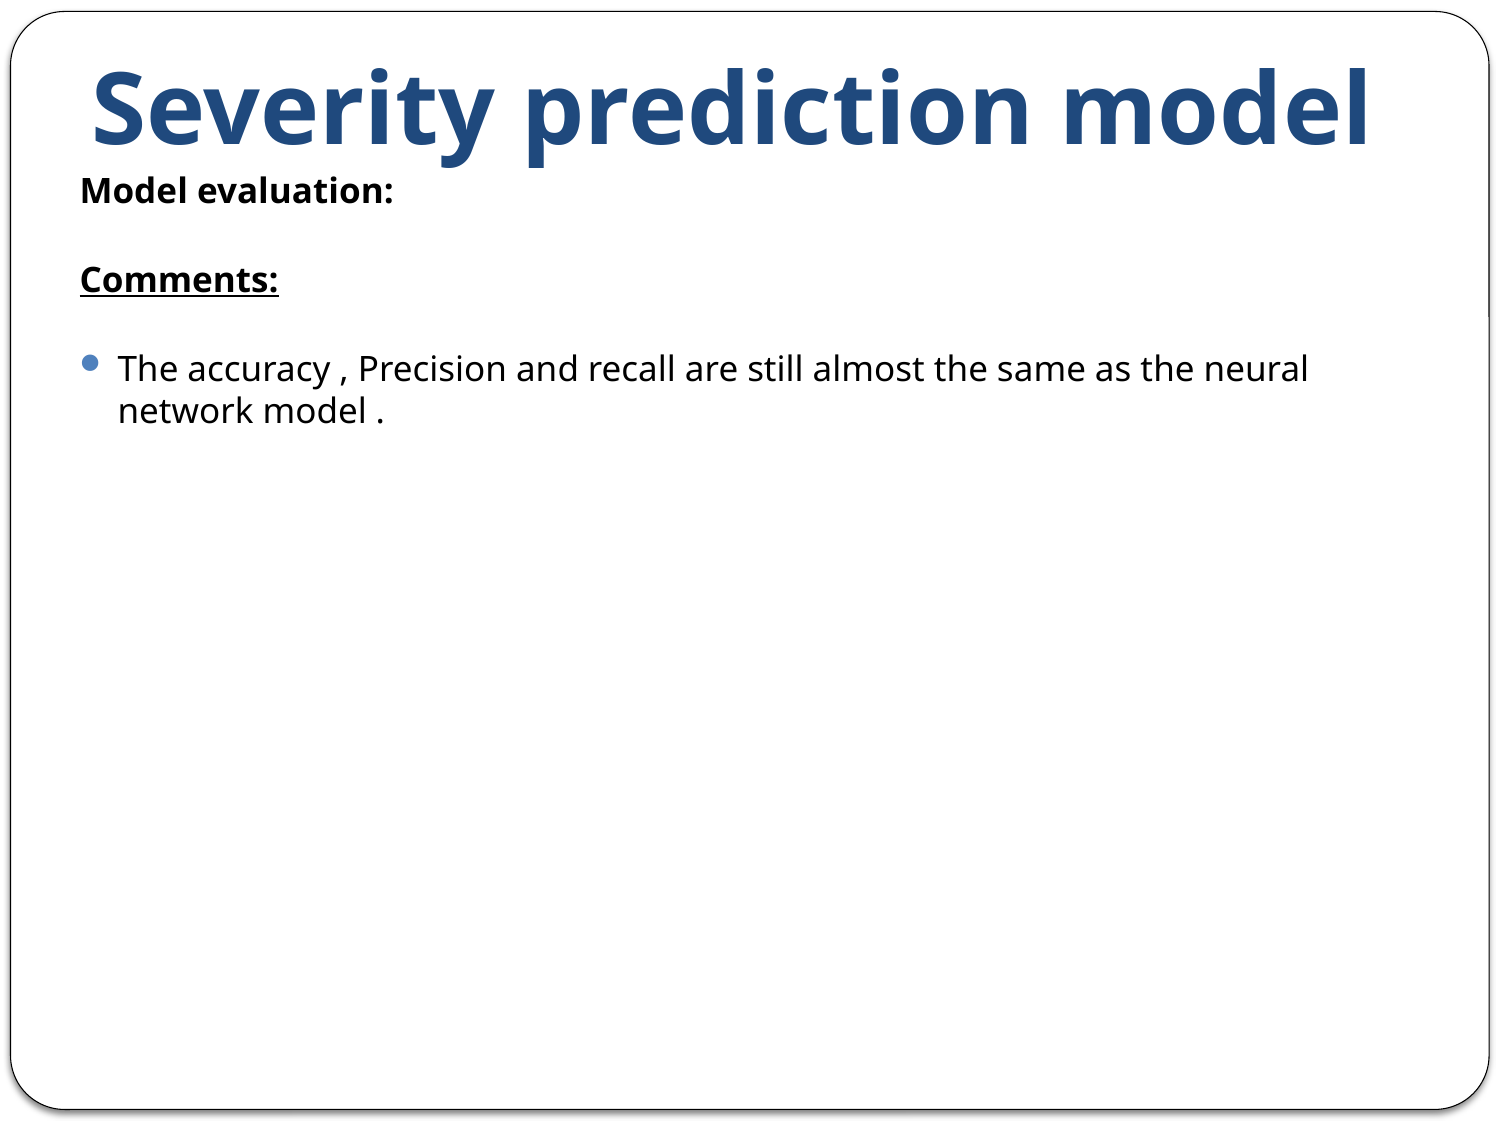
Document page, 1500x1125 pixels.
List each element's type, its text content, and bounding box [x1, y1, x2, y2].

list Model evaluation: Comments: The accuracy , Precision and recall are still almost the same as the neural network model . [64, 160, 1408, 1047]
title Severity prediction model [76, 7, 1420, 180]
